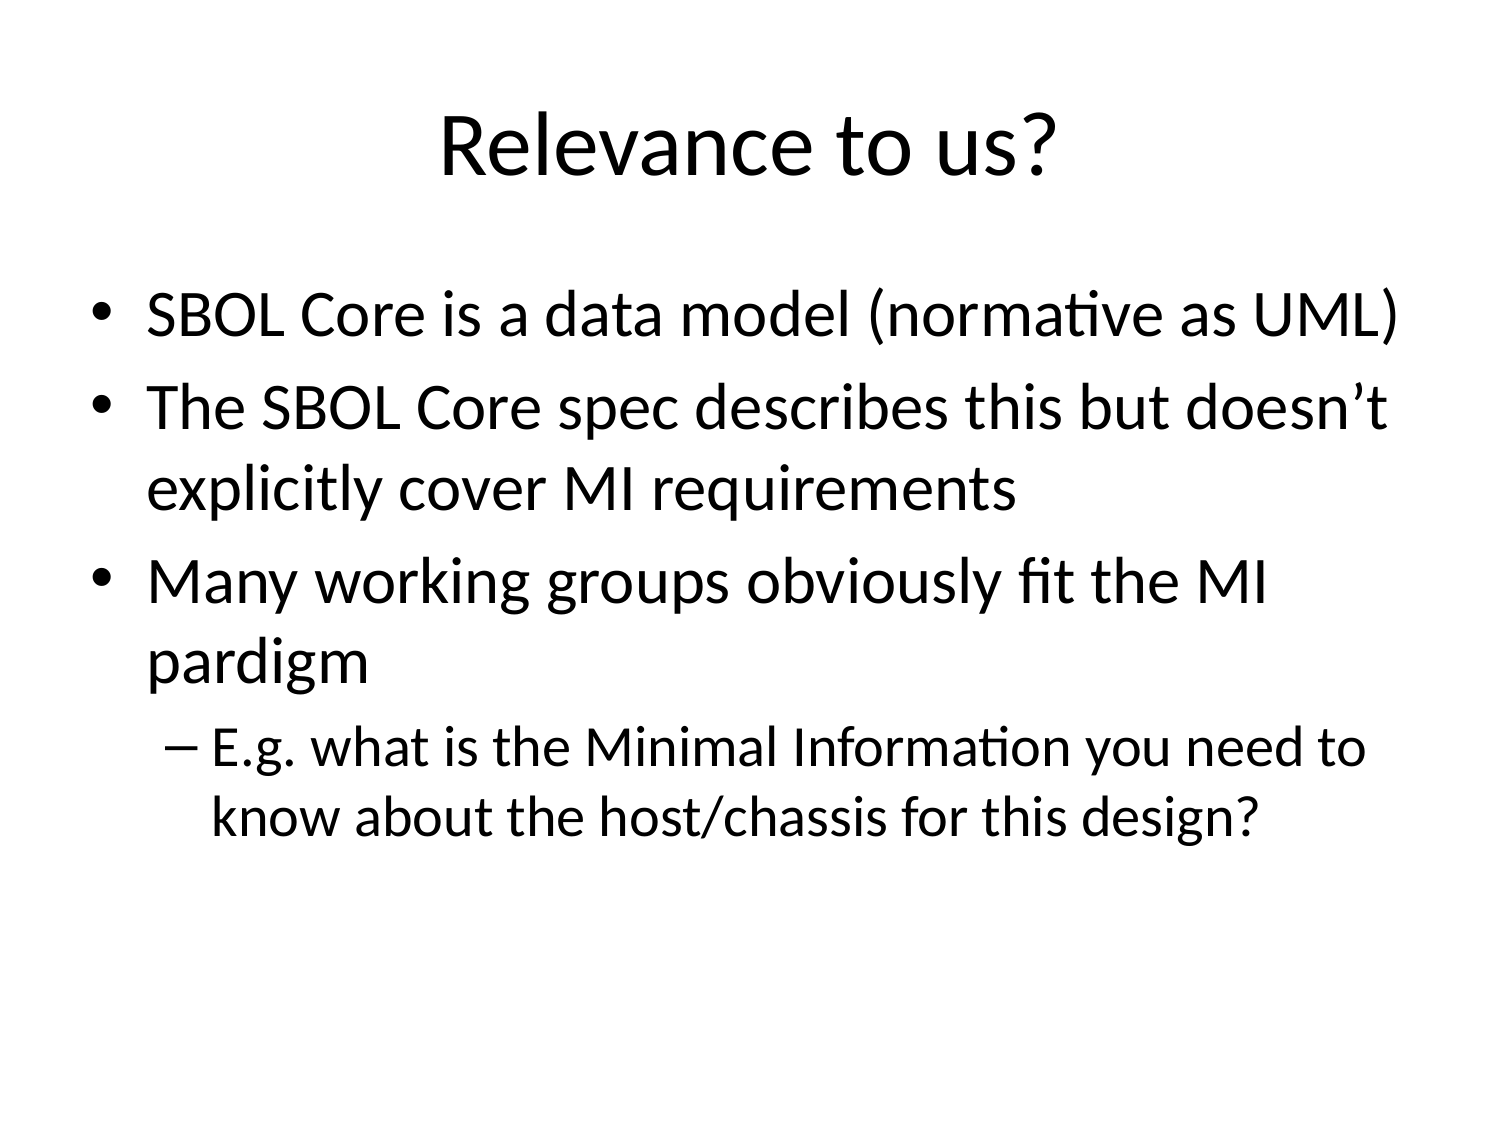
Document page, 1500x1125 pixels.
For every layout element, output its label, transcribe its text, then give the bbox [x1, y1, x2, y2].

title Relevance to us? [75, 45, 1425, 233]
list SBOL Core is a data model (normative as UML) The SBOL Core spec describes this but doesn’t explicitly cover MI requirements Many working groups obviously fit the MI pardigm E.g. what is the Minimal Information you need to know about the host/chassis for this design? [75, 262, 1425, 1005]
